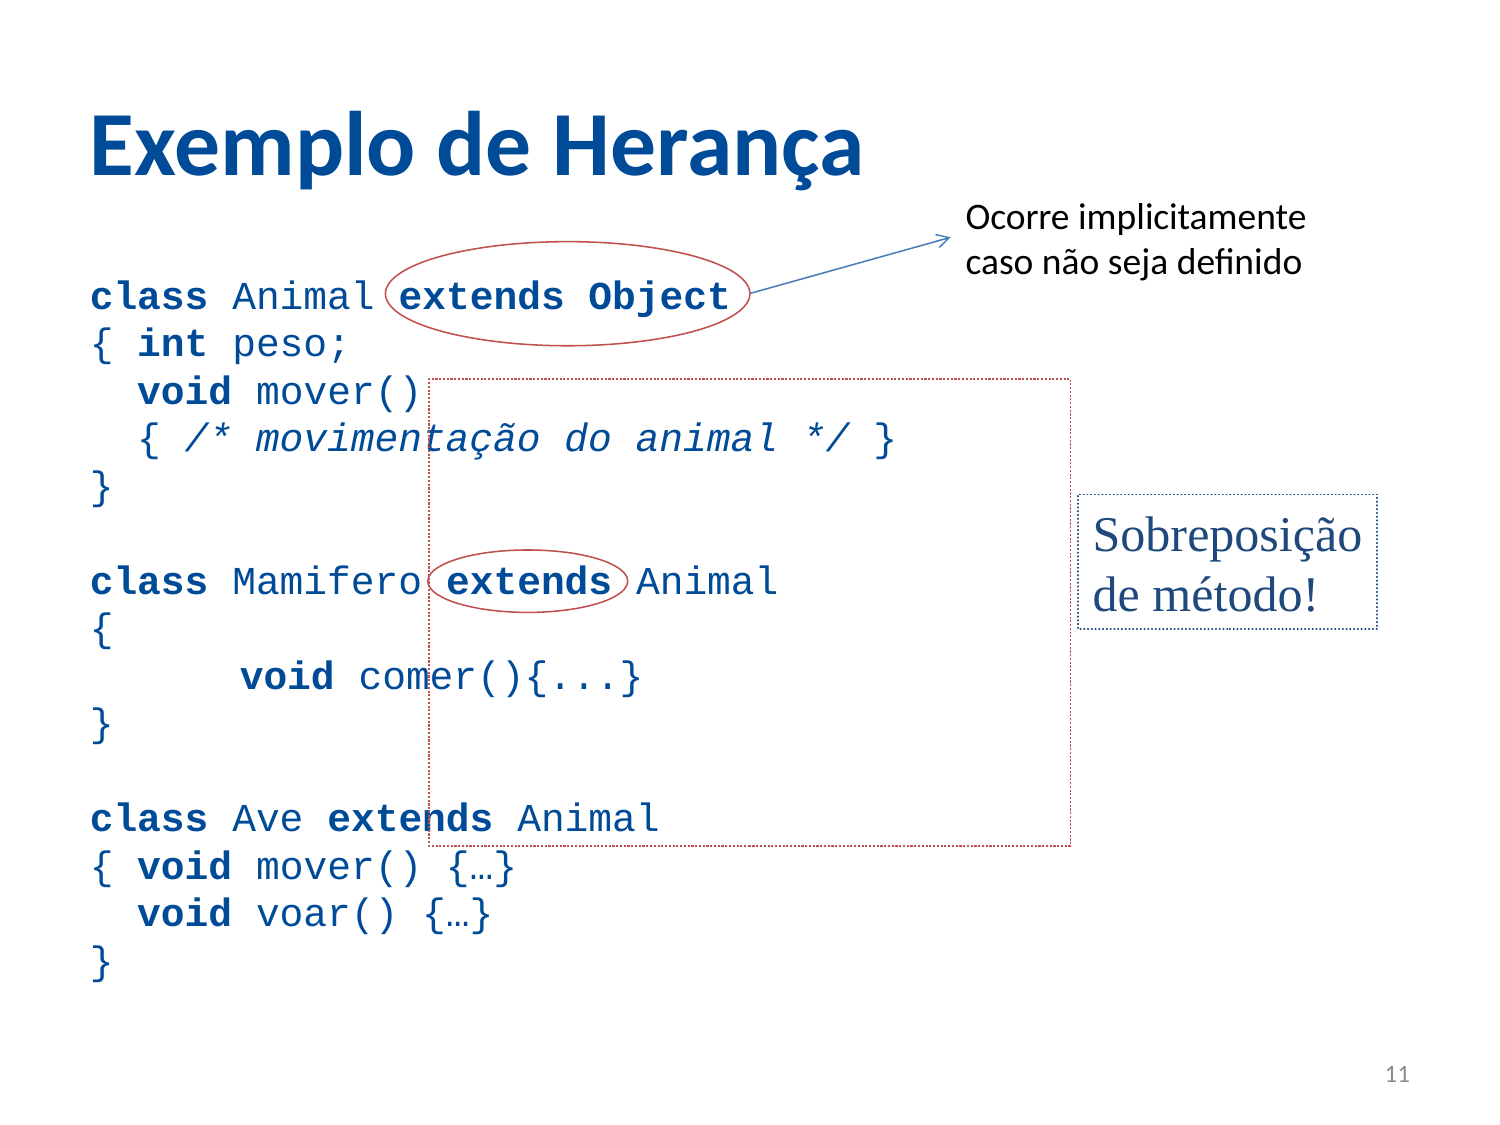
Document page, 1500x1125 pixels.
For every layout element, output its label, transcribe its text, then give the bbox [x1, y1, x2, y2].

text_box [423, 241, 713, 262]
text_box Exemplo de Herança [75, 45, 1425, 233]
text_box class Animal extends Object { int peso; void mover() { /* movimentação do animal */ } } class Mamifero extends Animal { void comer(){...} } class Ave extends Animal { void mover() {…} void voar() {…} } [74, 262, 981, 1006]
text_box Sobreposição de método! [1077, 494, 1378, 630]
text_box [429, 379, 1071, 846]
text_box [749, 234, 950, 294]
text_box <number> [1074, 1042, 1425, 1103]
text_box Ocorre implicitamente caso não seja definido [950, 184, 1378, 290]
